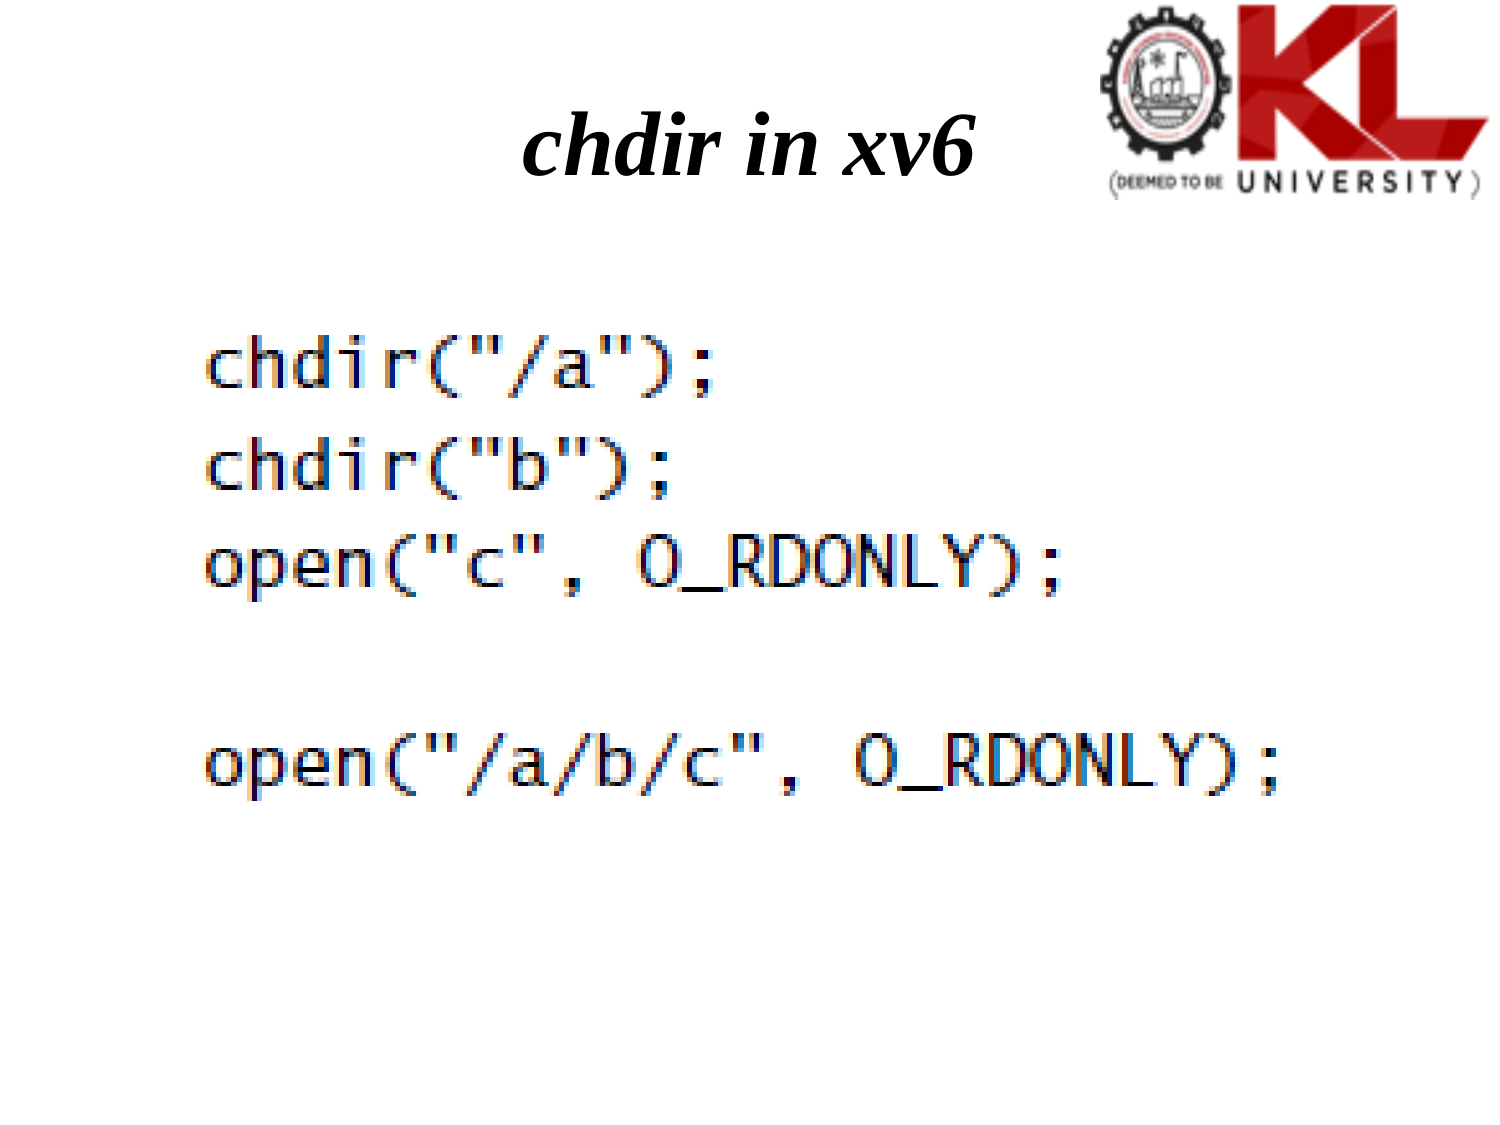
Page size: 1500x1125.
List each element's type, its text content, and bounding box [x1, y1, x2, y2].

picture [1099, 0, 1500, 201]
title chdir in xv6 [75, 45, 1425, 233]
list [149, 287, 1338, 851]
